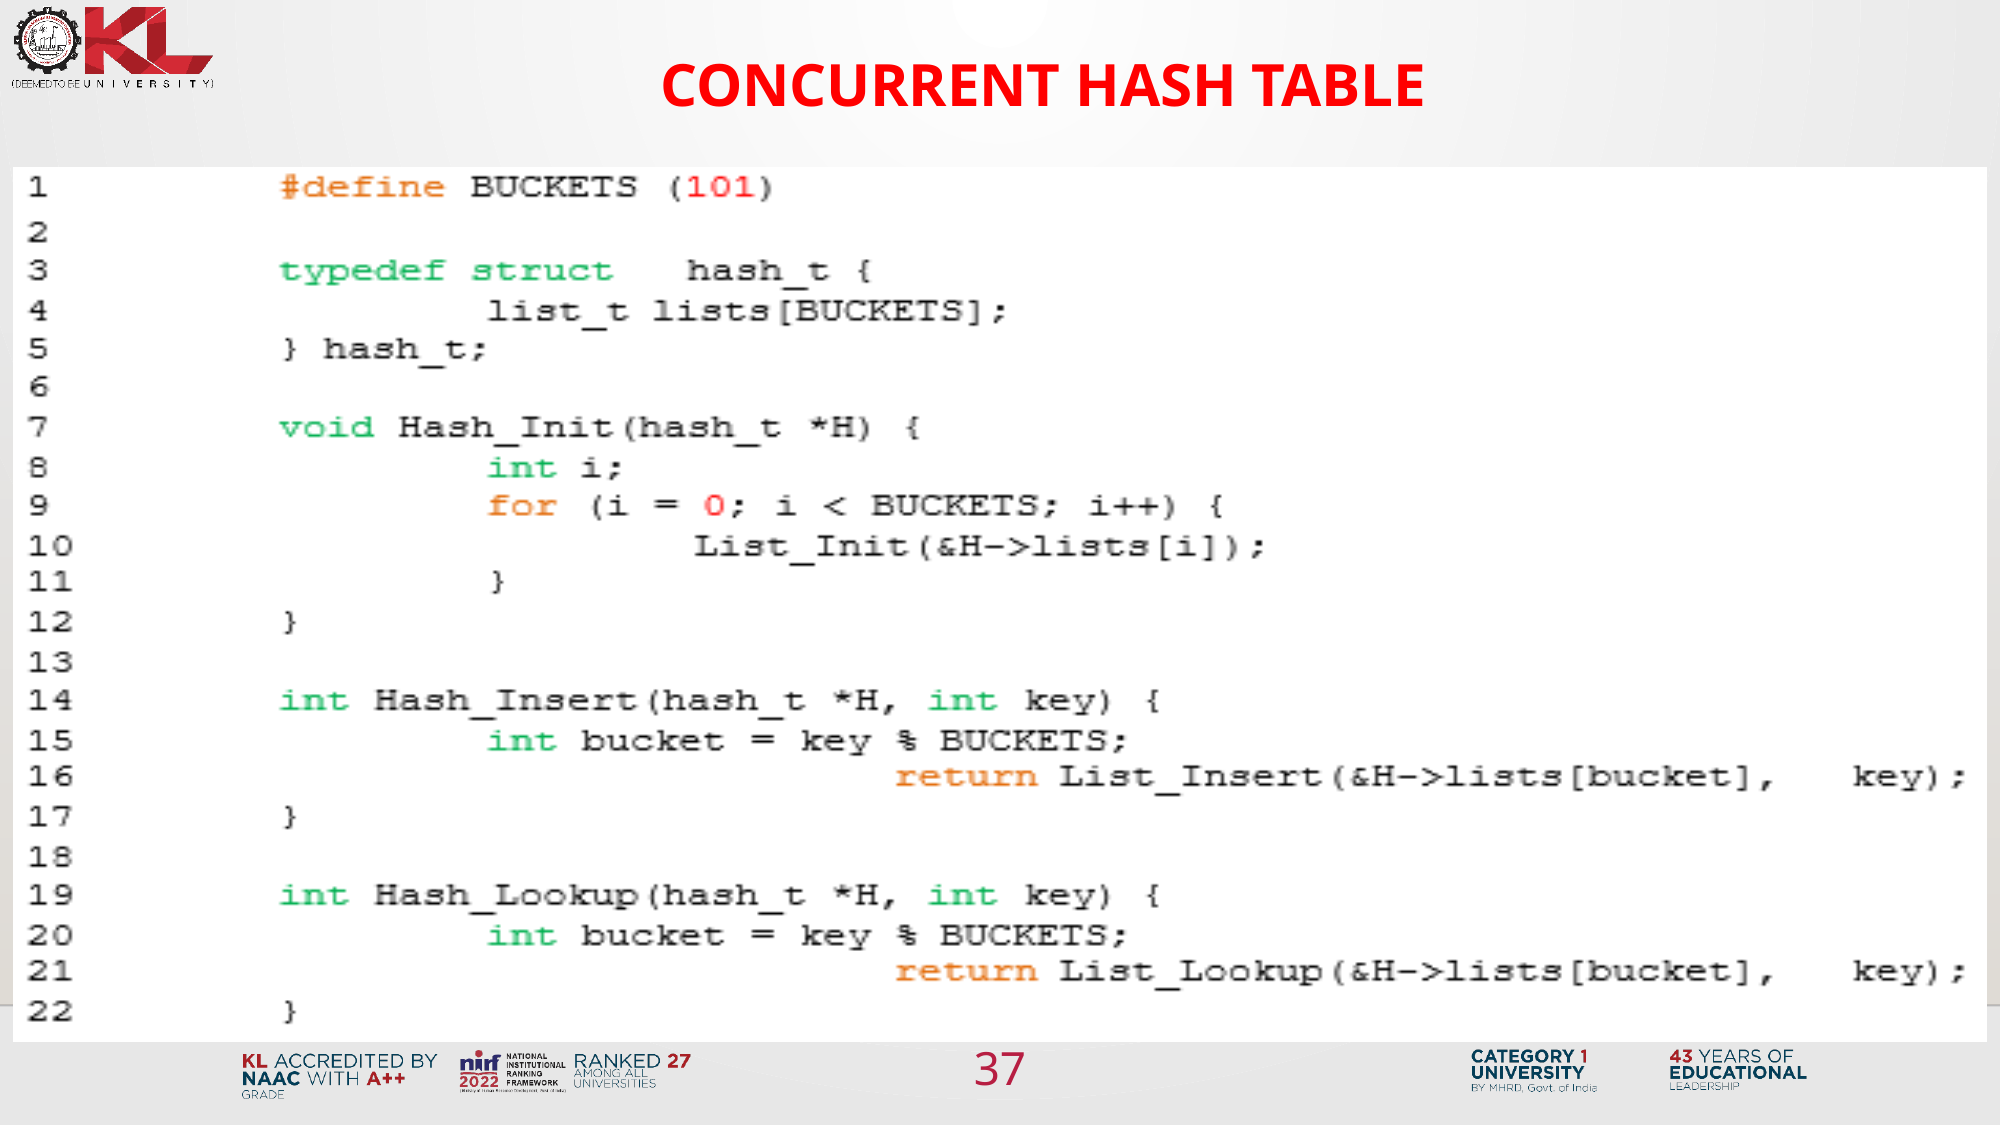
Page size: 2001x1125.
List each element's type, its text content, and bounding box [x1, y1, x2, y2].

picture [12, 5, 213, 88]
slide_number 37 [933, 1042, 1067, 1115]
picture [1447, 1045, 1814, 1101]
picture [238, 1045, 716, 1103]
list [13, 167, 1987, 1042]
title Concurrent Hash Table [645, 48, 1547, 167]
